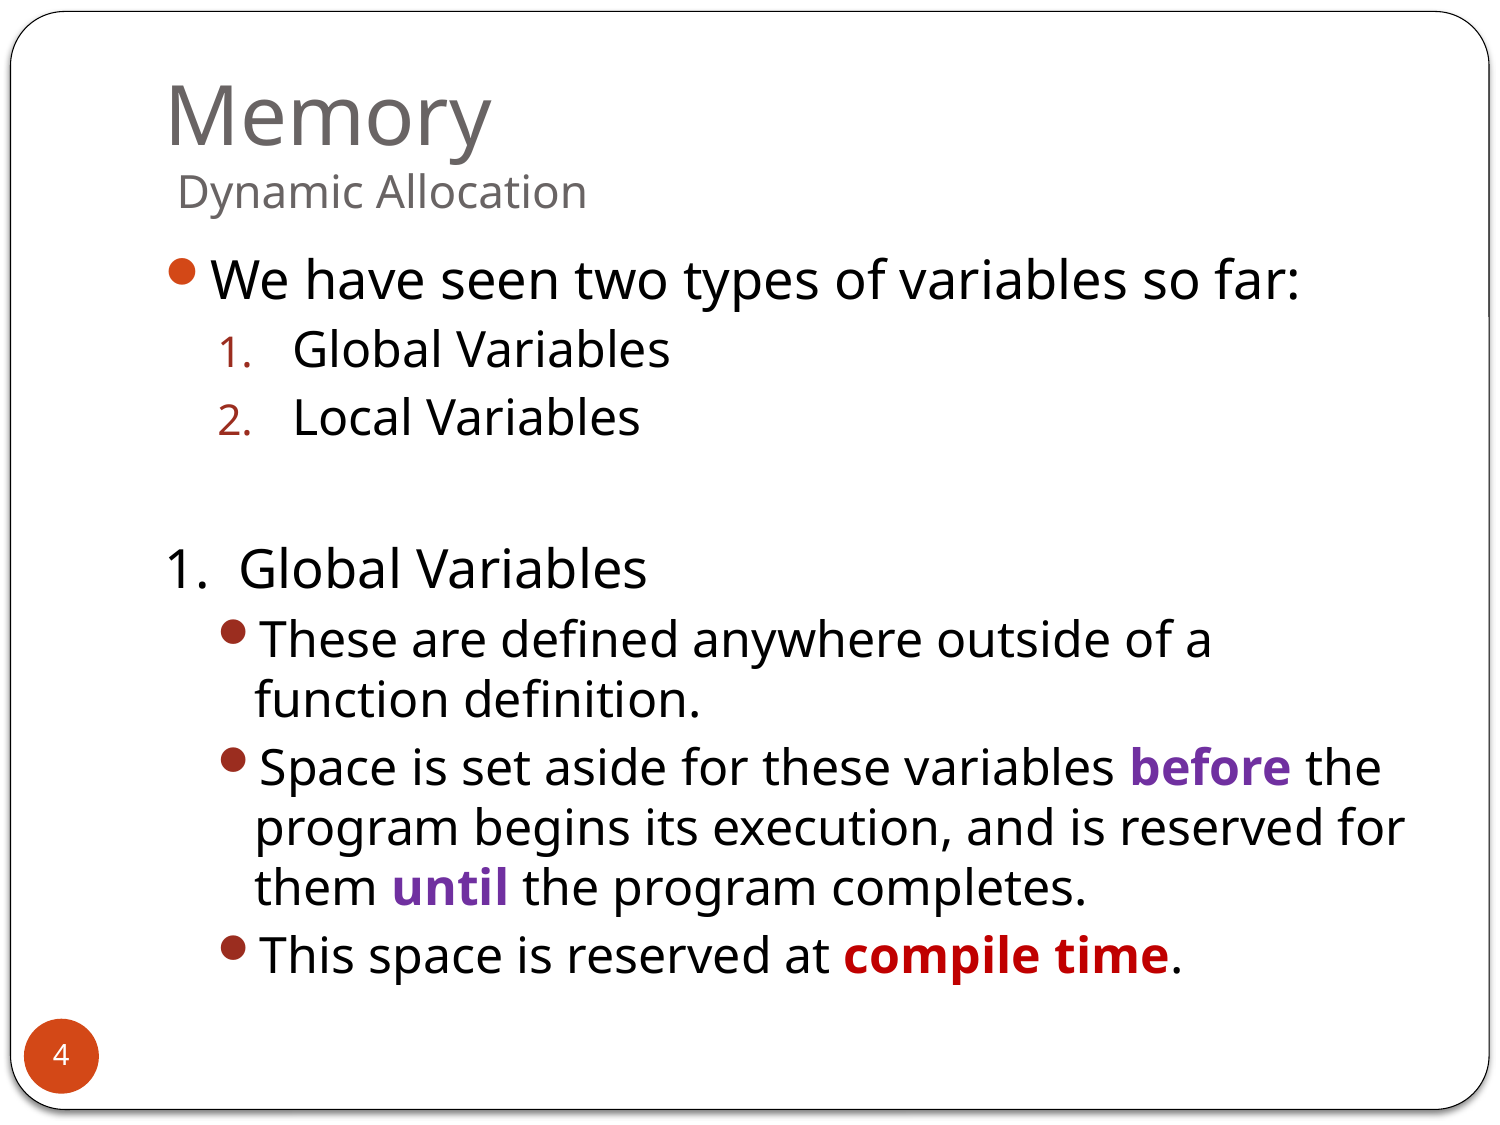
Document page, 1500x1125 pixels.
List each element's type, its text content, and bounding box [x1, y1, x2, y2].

slide_number 4 [23, 1018, 99, 1094]
list We have seen two types of variables so far: Global Variables Local Variables 1. Global Variables These are defined anywhere outside of a function definition. Space is set aside for these variables before the program begins its execution, and is reserved for them until the program completes. This space is reserved at compile time. [150, 237, 1425, 1063]
title Memory Dynamic Allocation [150, 45, 1425, 233]
